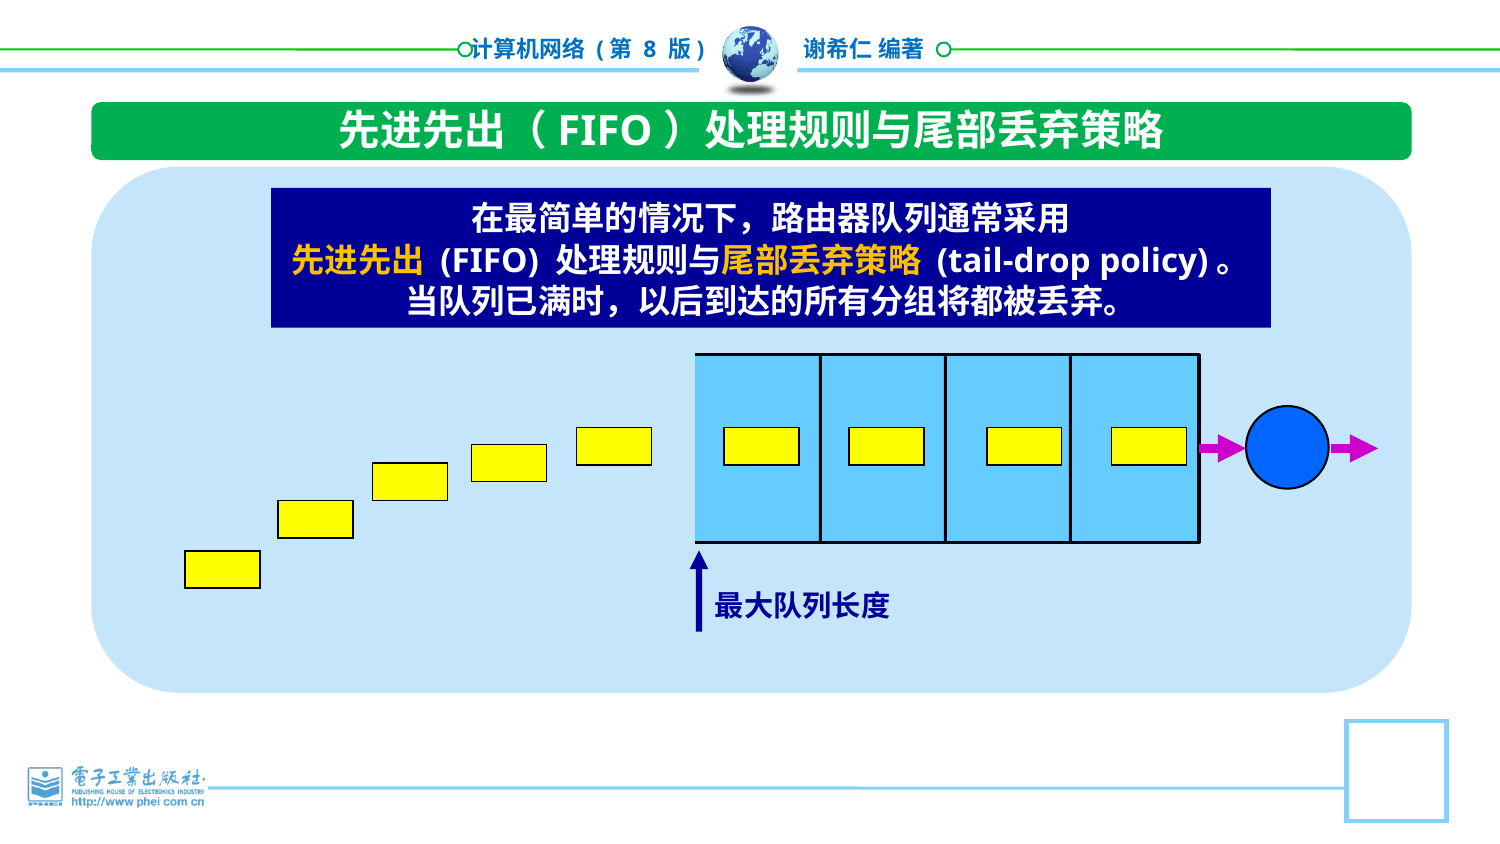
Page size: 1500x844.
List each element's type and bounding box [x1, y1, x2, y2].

picture [720, 24, 780, 96]
text_box [91, 96, 1412, 162]
text_box [89, 164, 1414, 695]
picture [23, 764, 208, 809]
